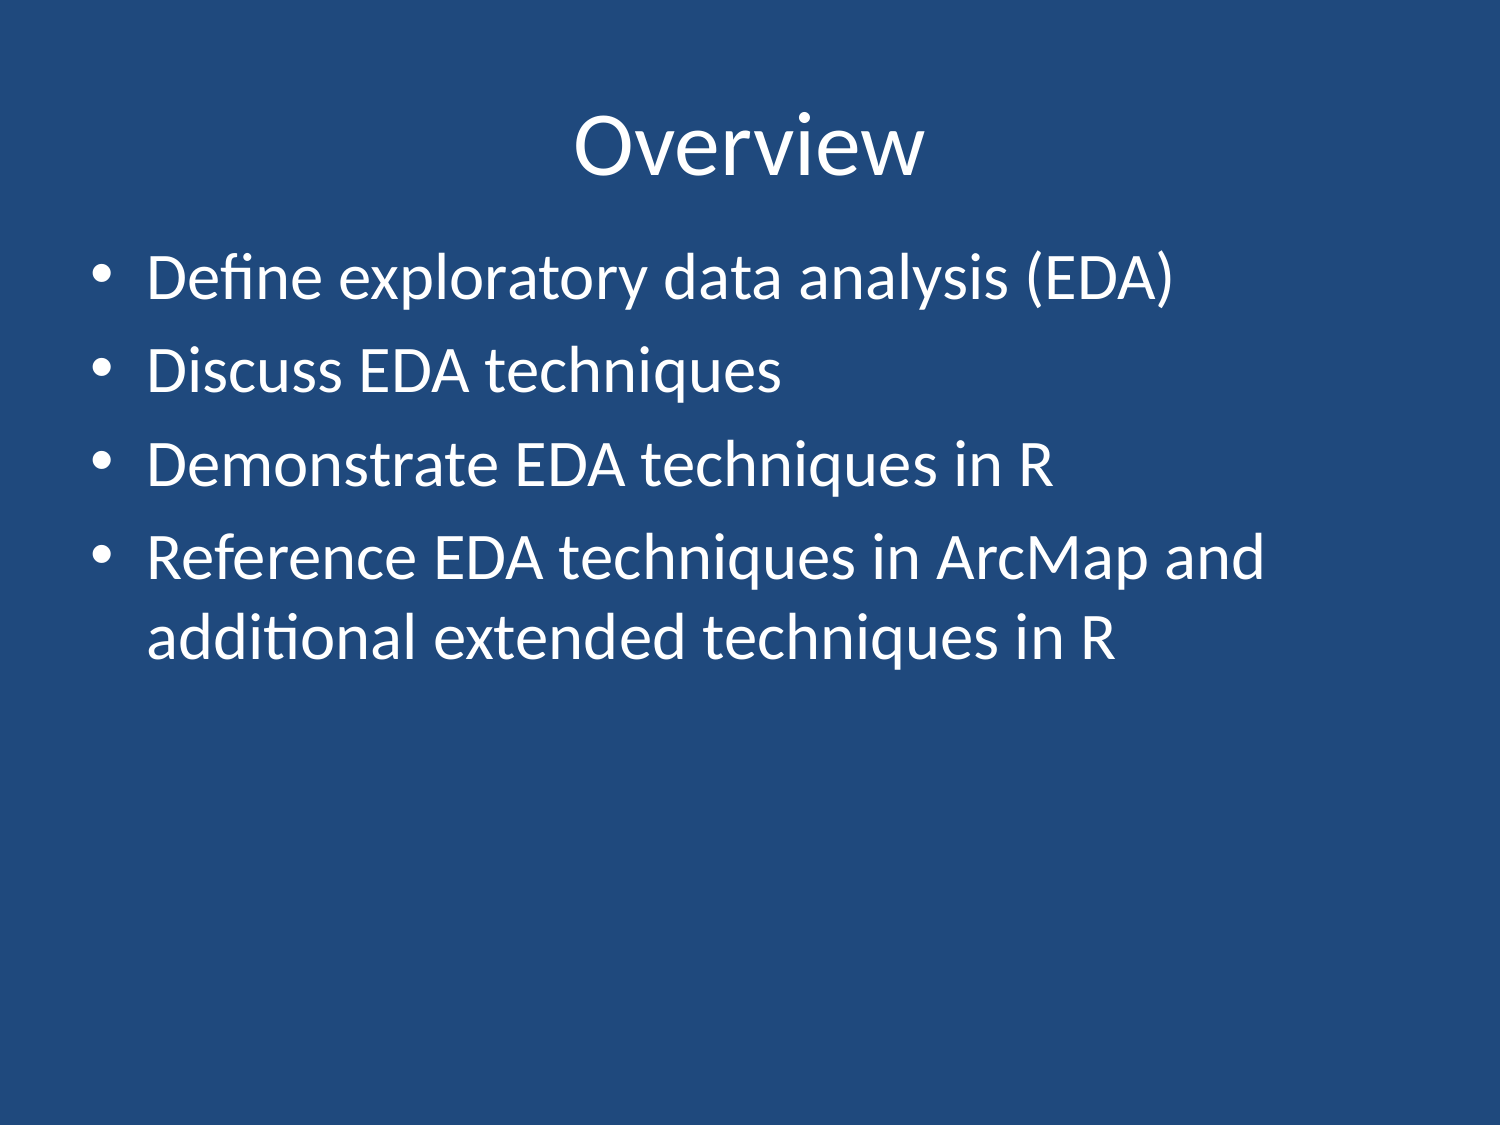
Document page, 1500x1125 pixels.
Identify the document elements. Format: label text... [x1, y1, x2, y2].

title Overview [75, 45, 1425, 224]
list Define exploratory data analysis (EDA) Discuss EDA techniques Demonstrate EDA techniques in R Reference EDA techniques in ArcMap and additional extended techniques in R [75, 224, 1425, 968]
